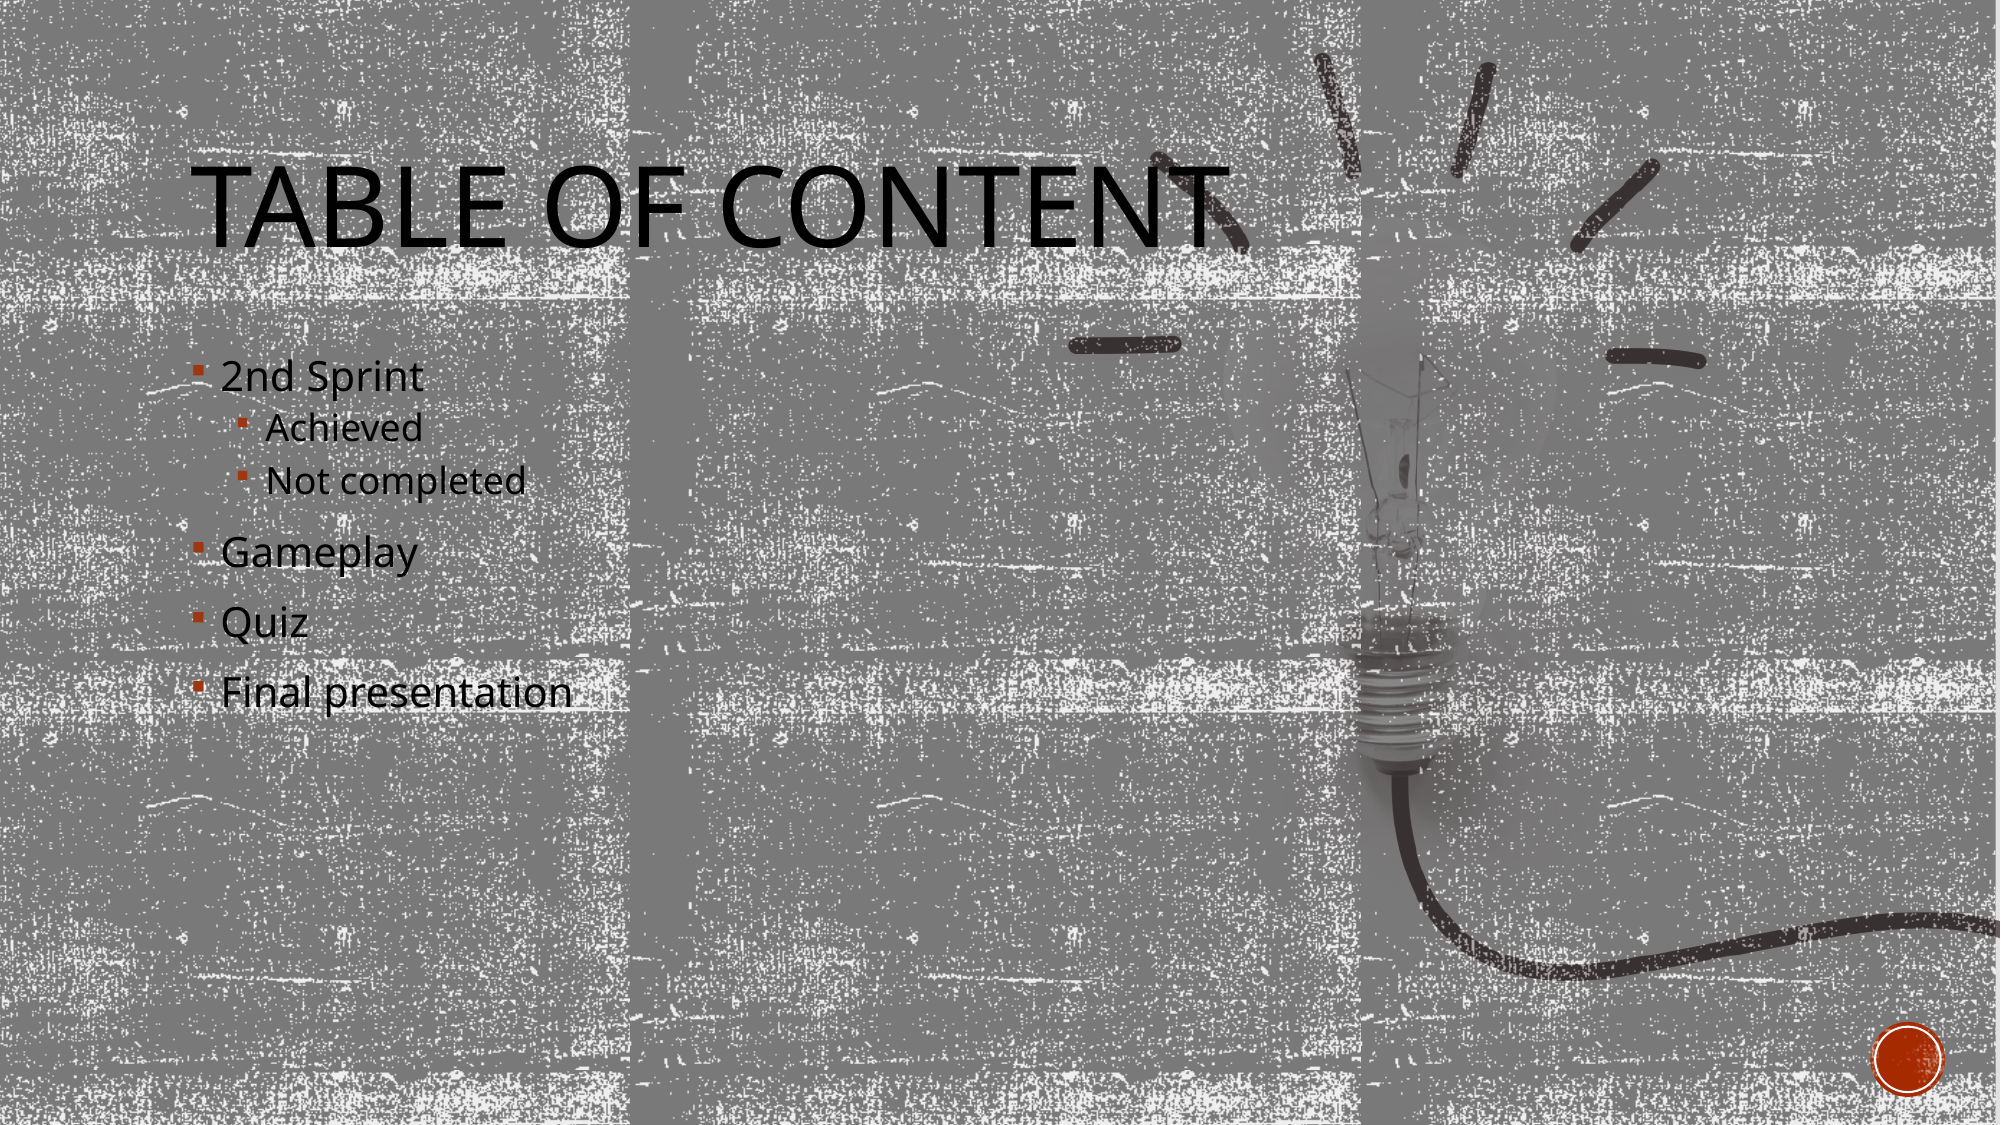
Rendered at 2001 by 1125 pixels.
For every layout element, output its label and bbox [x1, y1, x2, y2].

picture [2, 2, 1997, 1124]
text_box [1873, 1025, 1943, 1095]
